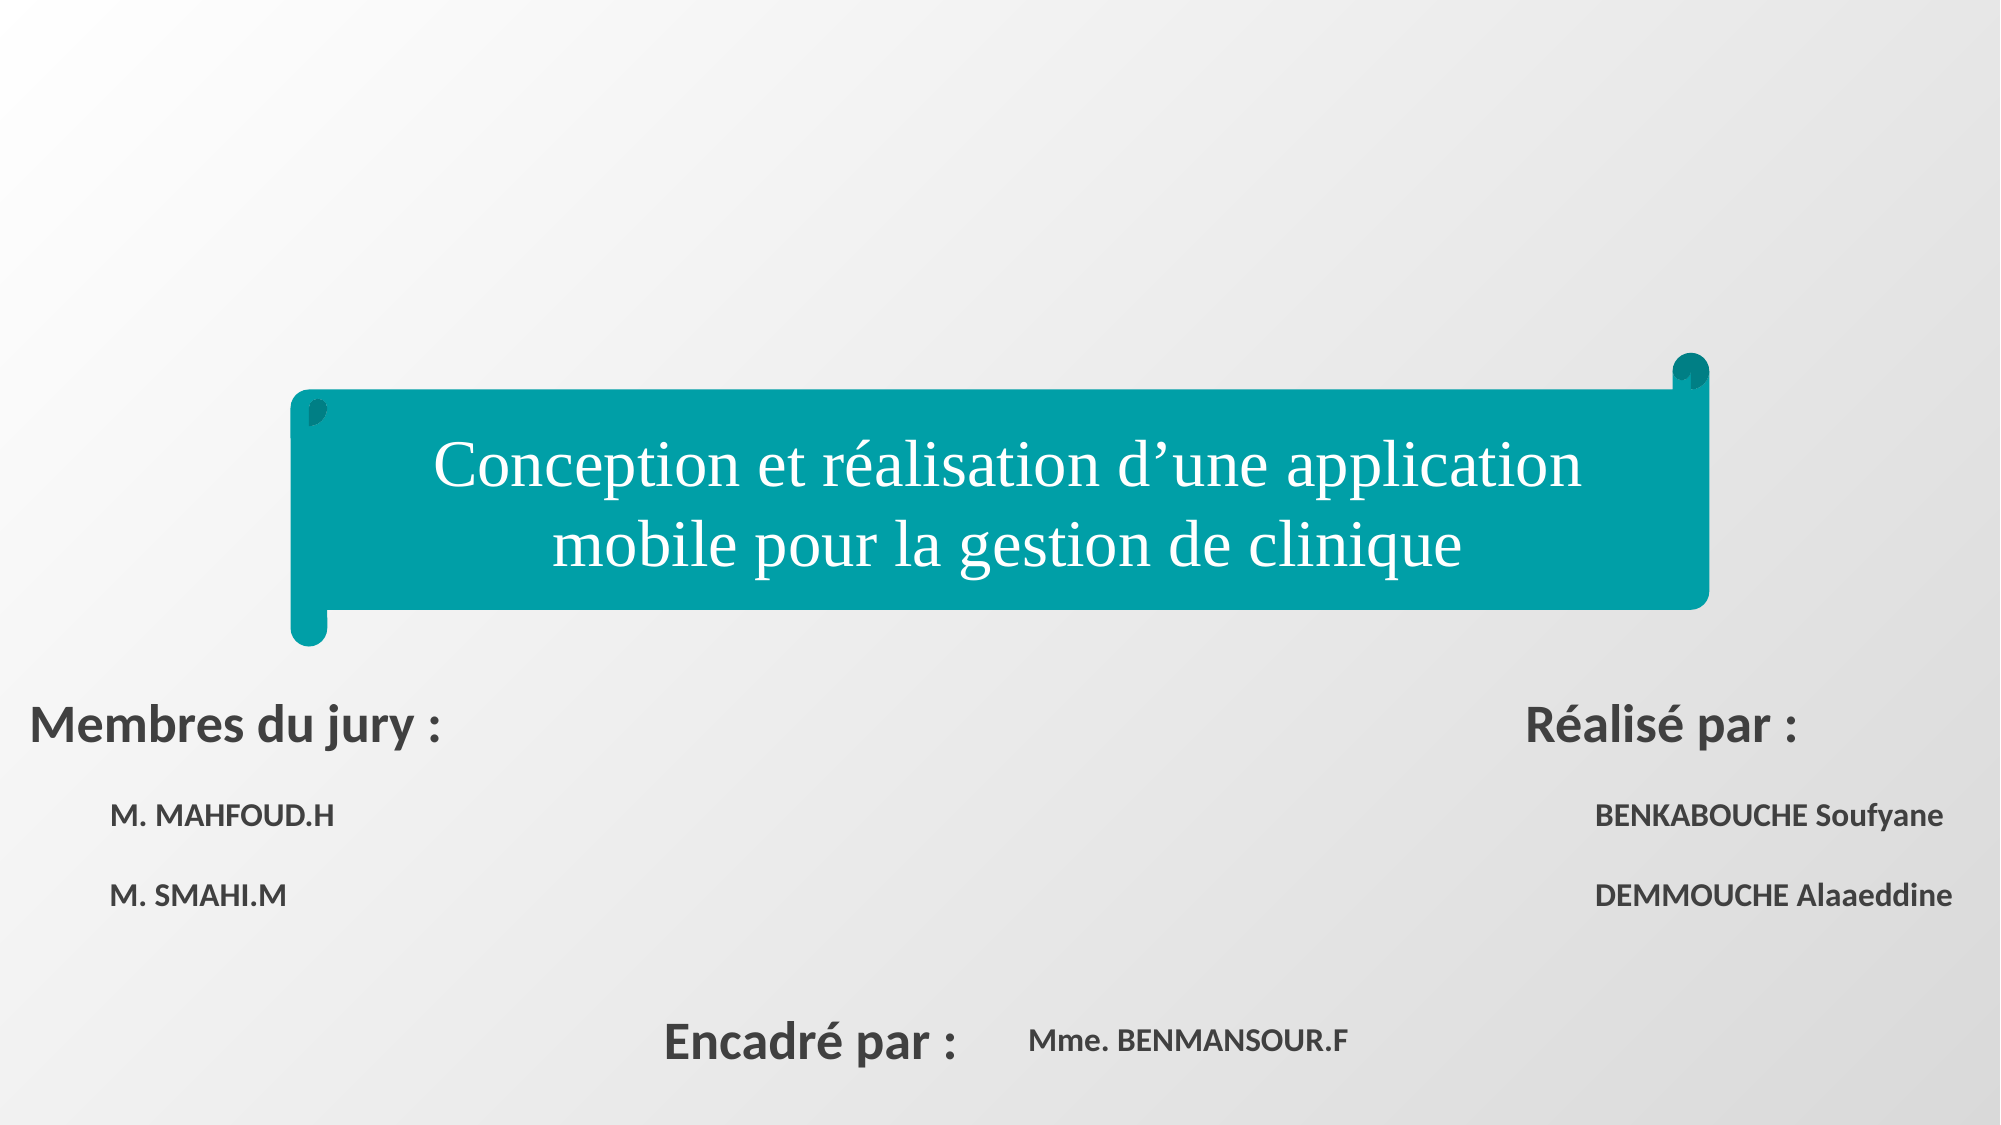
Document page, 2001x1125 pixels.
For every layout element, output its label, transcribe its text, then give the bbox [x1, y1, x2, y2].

text_box Mme. BENMANSOUR.F [1012, 1010, 1364, 1066]
text_box DEMMOUCHE Alaaeddine [1580, 865, 1969, 921]
text_box M. SMAHI.M [94, 865, 303, 921]
text_box BENKABOUCHE Soufyane [1580, 785, 1960, 841]
text_box Conception et réalisation d’une application mobile pour la gestion de clinique [289, 351, 1711, 648]
text_box M. MAHFOUD.H [94, 785, 351, 841]
text_box Encadré par : [648, 997, 974, 1078]
text_box Réalisé par : [1510, 680, 1815, 761]
text_box Membres du jury : [13, 680, 458, 761]
